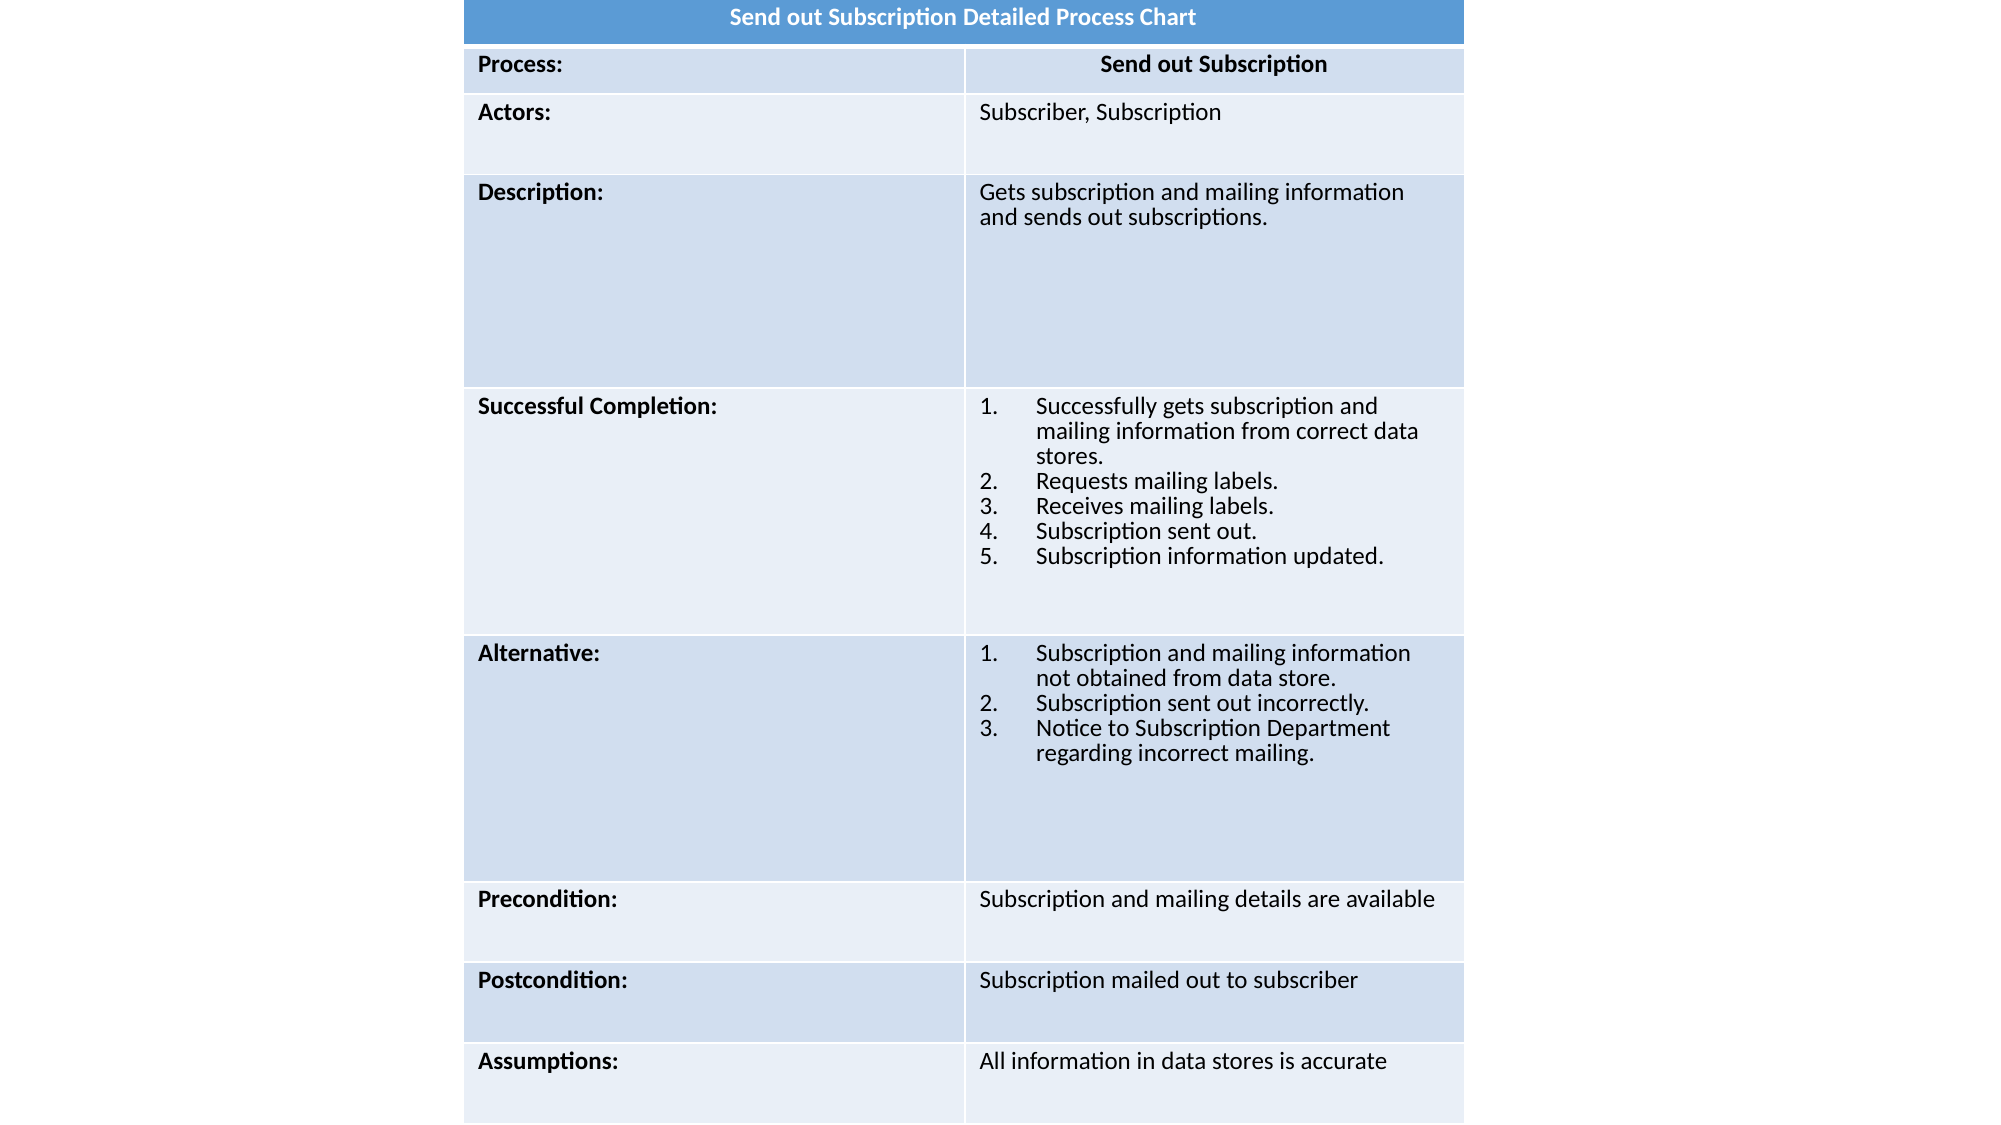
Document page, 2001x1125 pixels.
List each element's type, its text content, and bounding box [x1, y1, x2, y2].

table_cell Assumptions: [464, 1044, 964, 1123]
table_cell All information in data stores is accurate [966, 1044, 1464, 1123]
table_cell Process: [464, 49, 964, 93]
table_cell Subscription mailed out to subscriber [966, 963, 1464, 1042]
table_cell Subscription and mailing information not obtained from data store. Subscription sent out incorrectly. Notice to Subscription Department regarding incorrect mailing. [966, 636, 1464, 881]
table_cell Gets subscription and mailing information and sends out subscriptions. [966, 175, 1464, 387]
table_cell Precondition: [464, 883, 964, 961]
table_cell Subscription and mailing details are available [966, 883, 1464, 961]
table_header Send out Subscription Detailed Process Chart [464, 0, 1464, 44]
table_cell Send out Subscription [966, 49, 1464, 93]
table_cell Successful Completion: [464, 389, 964, 634]
table_cell Description: [464, 175, 964, 387]
table_cell Successfully gets subscription and mailing information from correct data stores. Requests mailing labels. Receives mailing labels. Subscription sent out. Subscription information updated. [966, 389, 1464, 634]
table_cell Alternative: [464, 636, 964, 881]
table_cell Actors: [464, 95, 964, 174]
table_cell Subscriber, Subscription [966, 95, 1464, 174]
table_cell Postcondition: [464, 963, 964, 1042]
